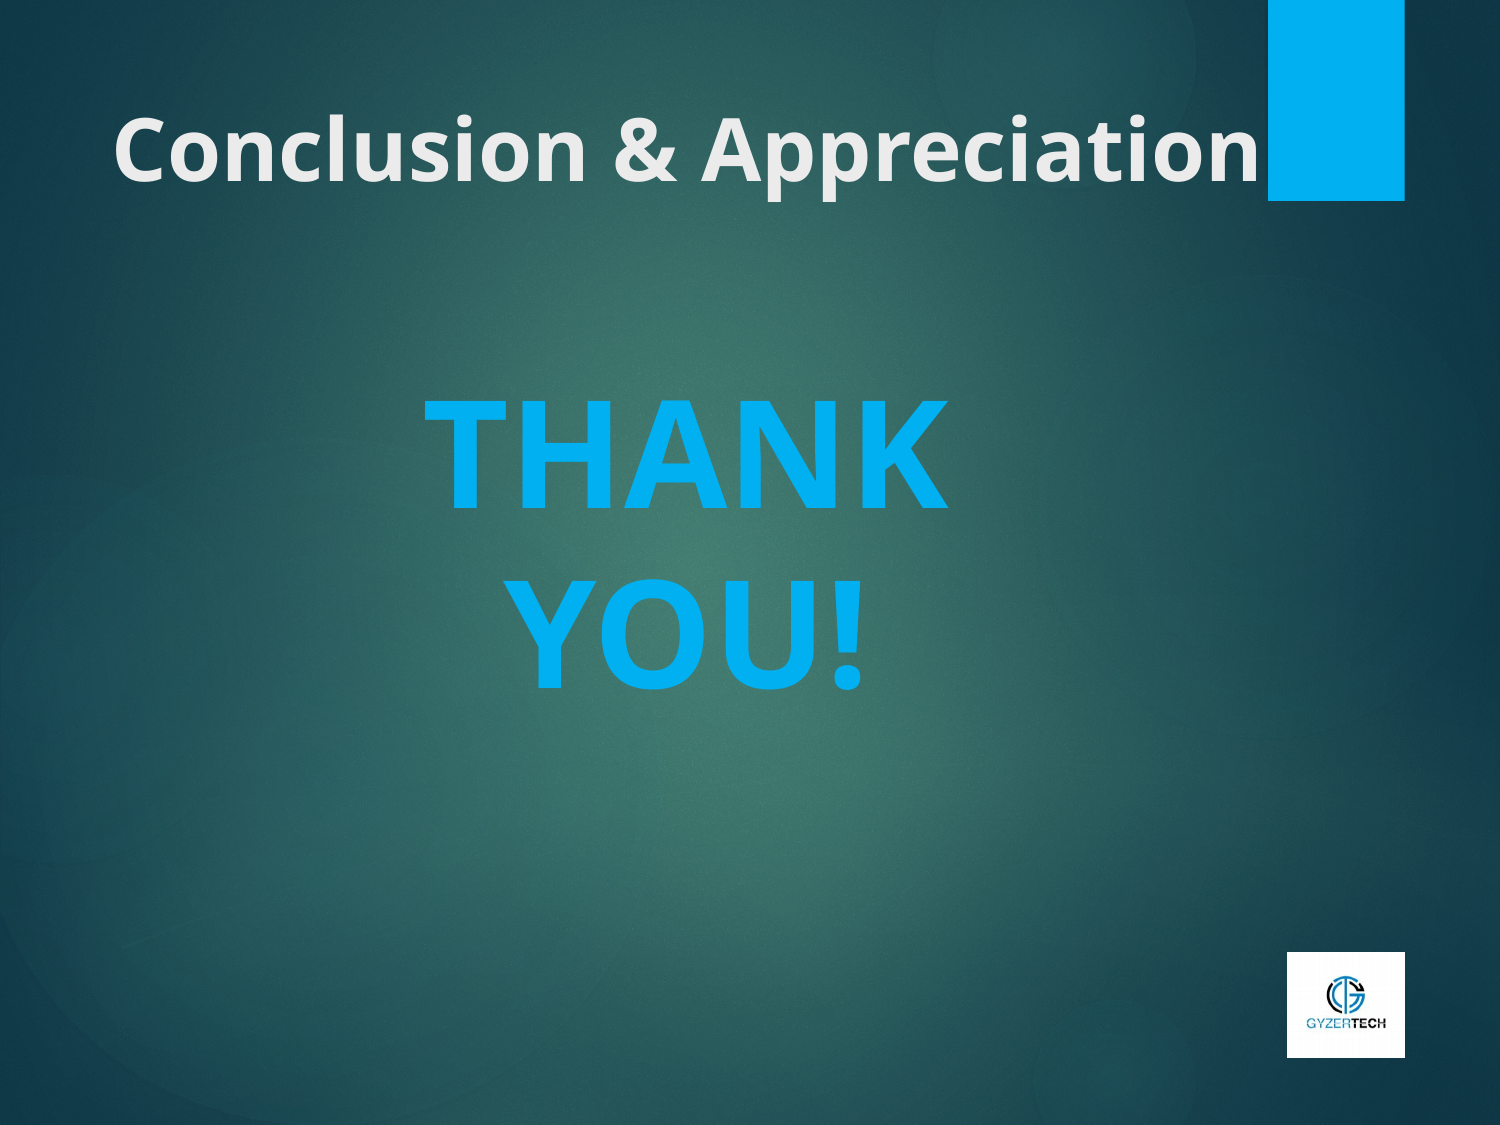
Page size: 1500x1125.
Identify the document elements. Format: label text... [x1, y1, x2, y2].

text_box [1267, 0, 1406, 202]
title Conclusion & Appreciation [96, 86, 1482, 316]
picture [1287, 951, 1405, 1058]
text_box THANK YOU! [135, 351, 1237, 727]
